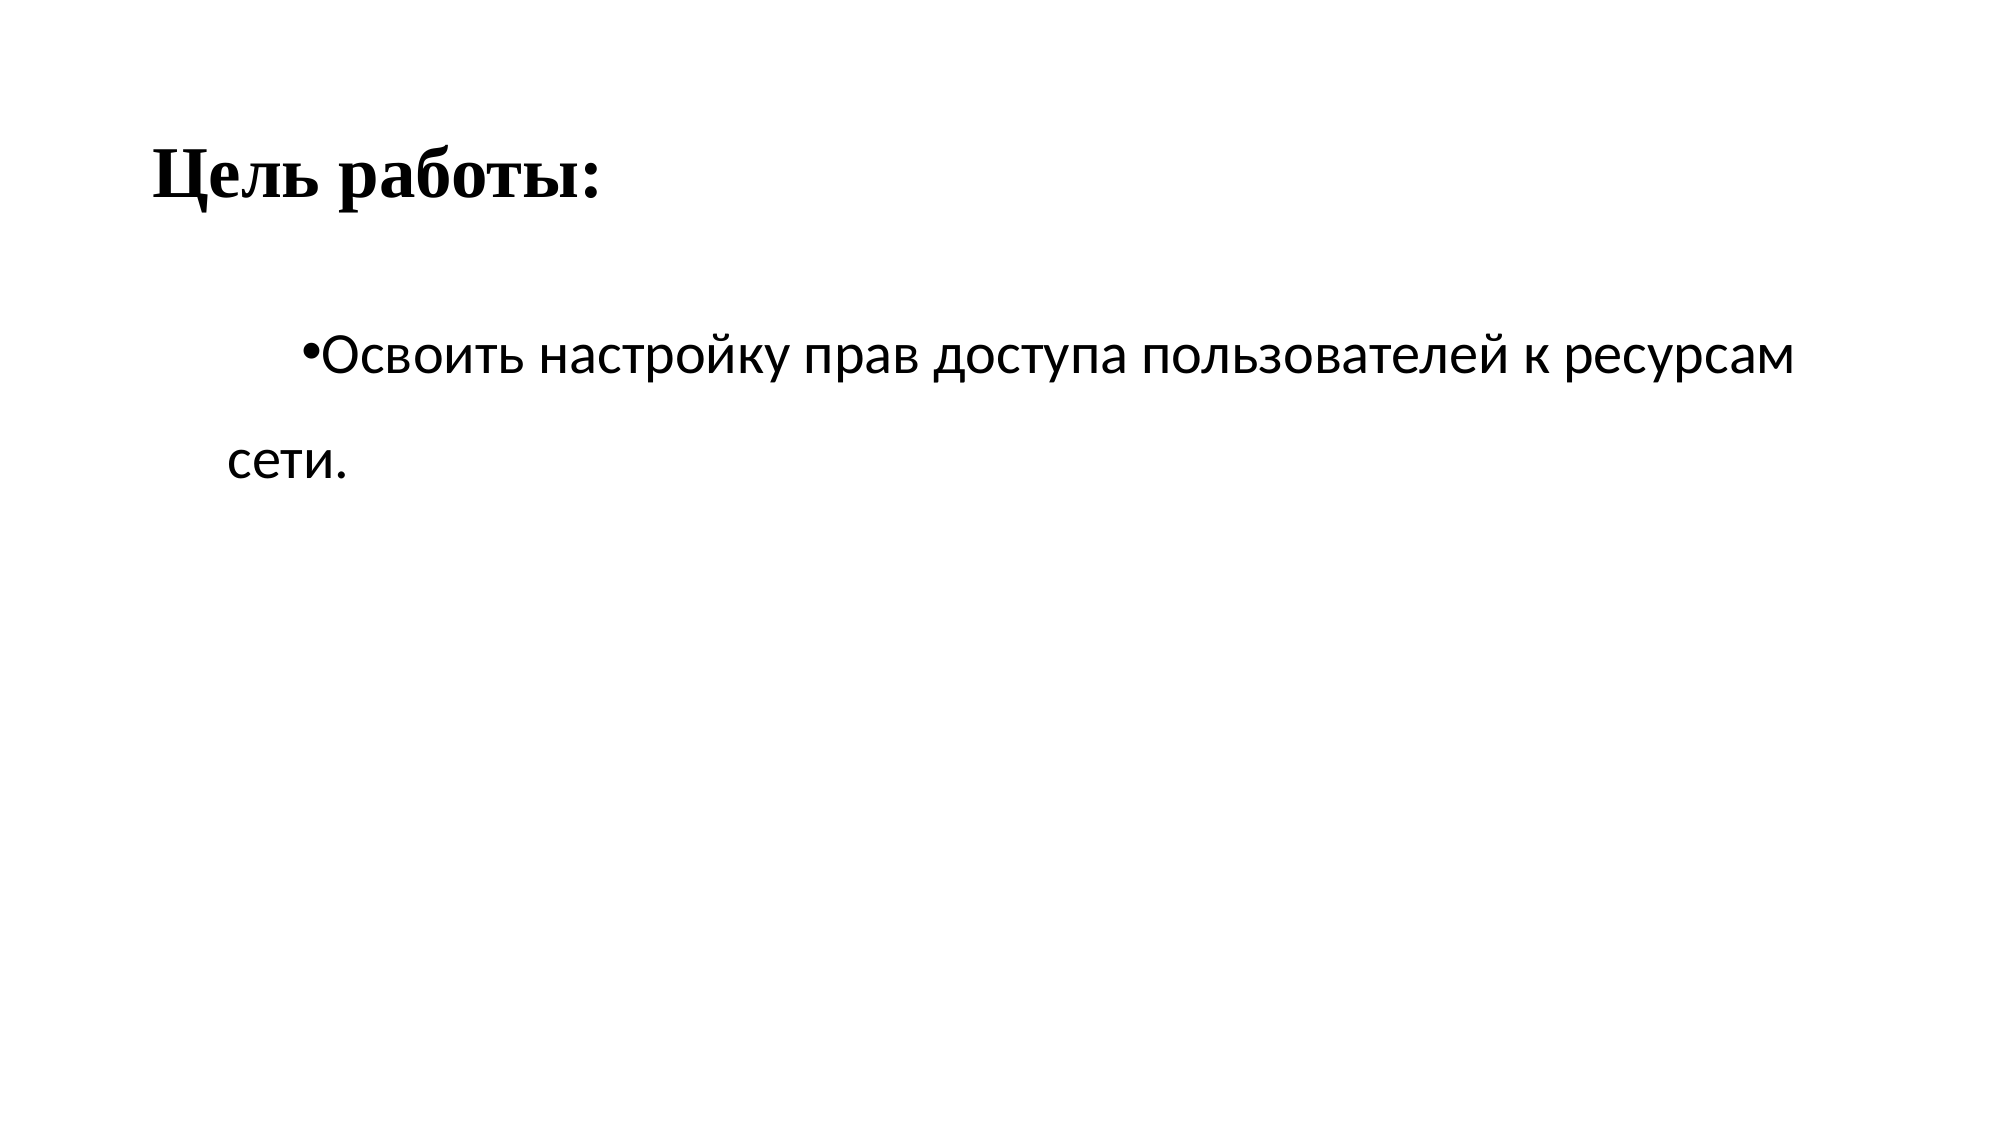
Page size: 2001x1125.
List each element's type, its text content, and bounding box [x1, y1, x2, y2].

title Цель работы: [137, 126, 1863, 273]
list Освоить настройку прав доступа пользователей к ресурсам сети. [137, 273, 1863, 987]
